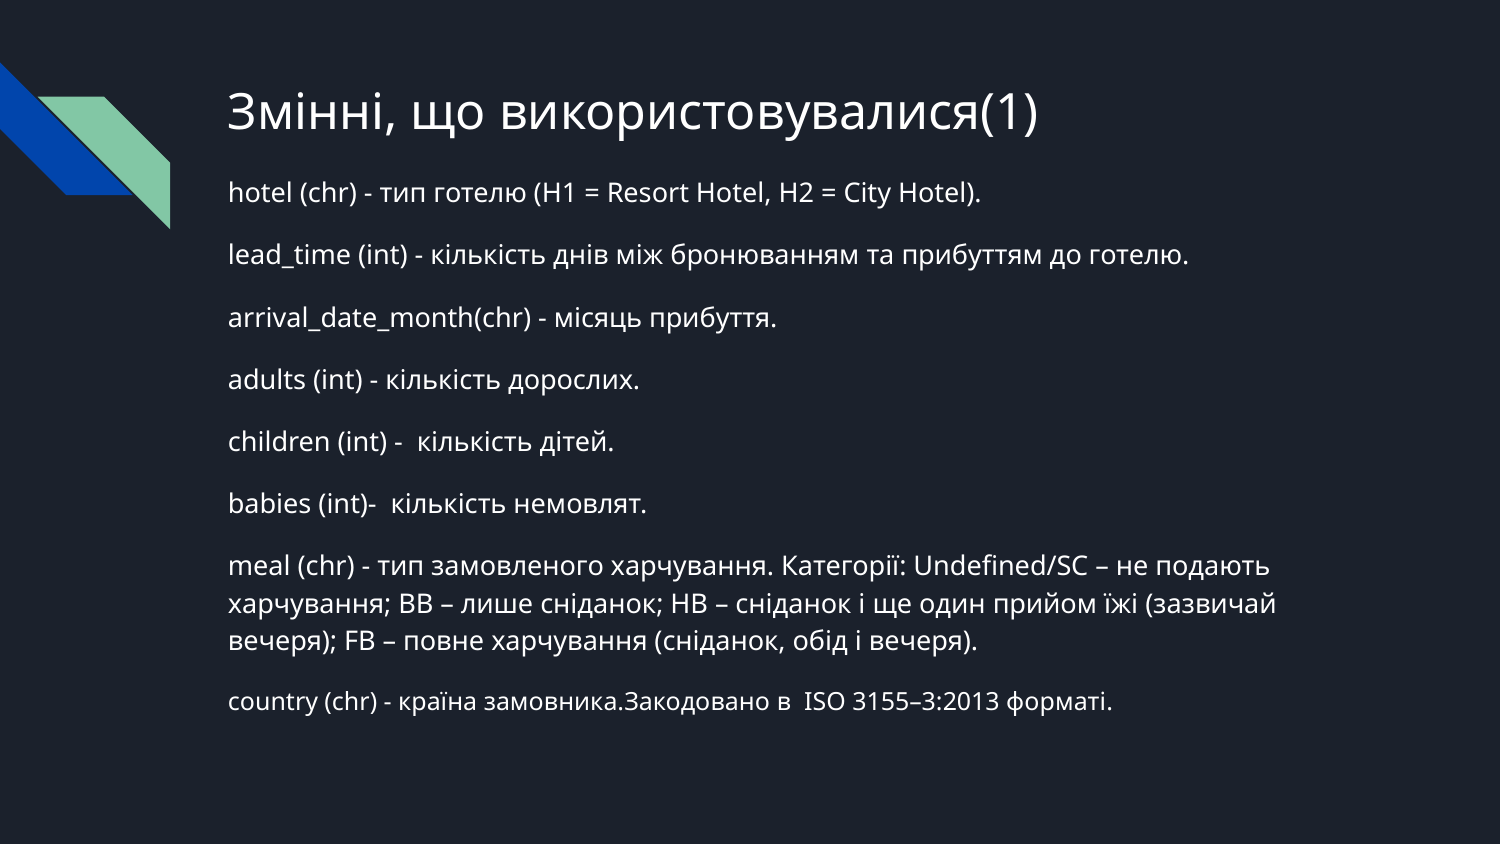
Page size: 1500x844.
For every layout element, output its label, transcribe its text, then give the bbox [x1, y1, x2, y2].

title Змінні, що використовувалися(1) [212, 64, 1368, 155]
list hotel (chr) - тип готелю (H1 = Resort Hotel, H2 = City Hotel). lead_time (int) - кількість днів між бронюванням та прибуттям до готелю. arrival_date_month(chr) - місяць прибуття. adults (int) - кількість дорослих. children (int) - кількість дітей. babies (int)- кількість немовлят. meal (chr) - тип замовленого харчування. Категорії: Undefined/SC – не подають харчування; BB – лише сніданок; HB – сніданок і ще один прийом їжі (зазвичай вечеря); FB – повне харчування (сніданок, обід і вечеря). country (chr) - країна замовника.Закодовано в ISO 3155–3:2013 форматі. [212, 155, 1368, 735]
